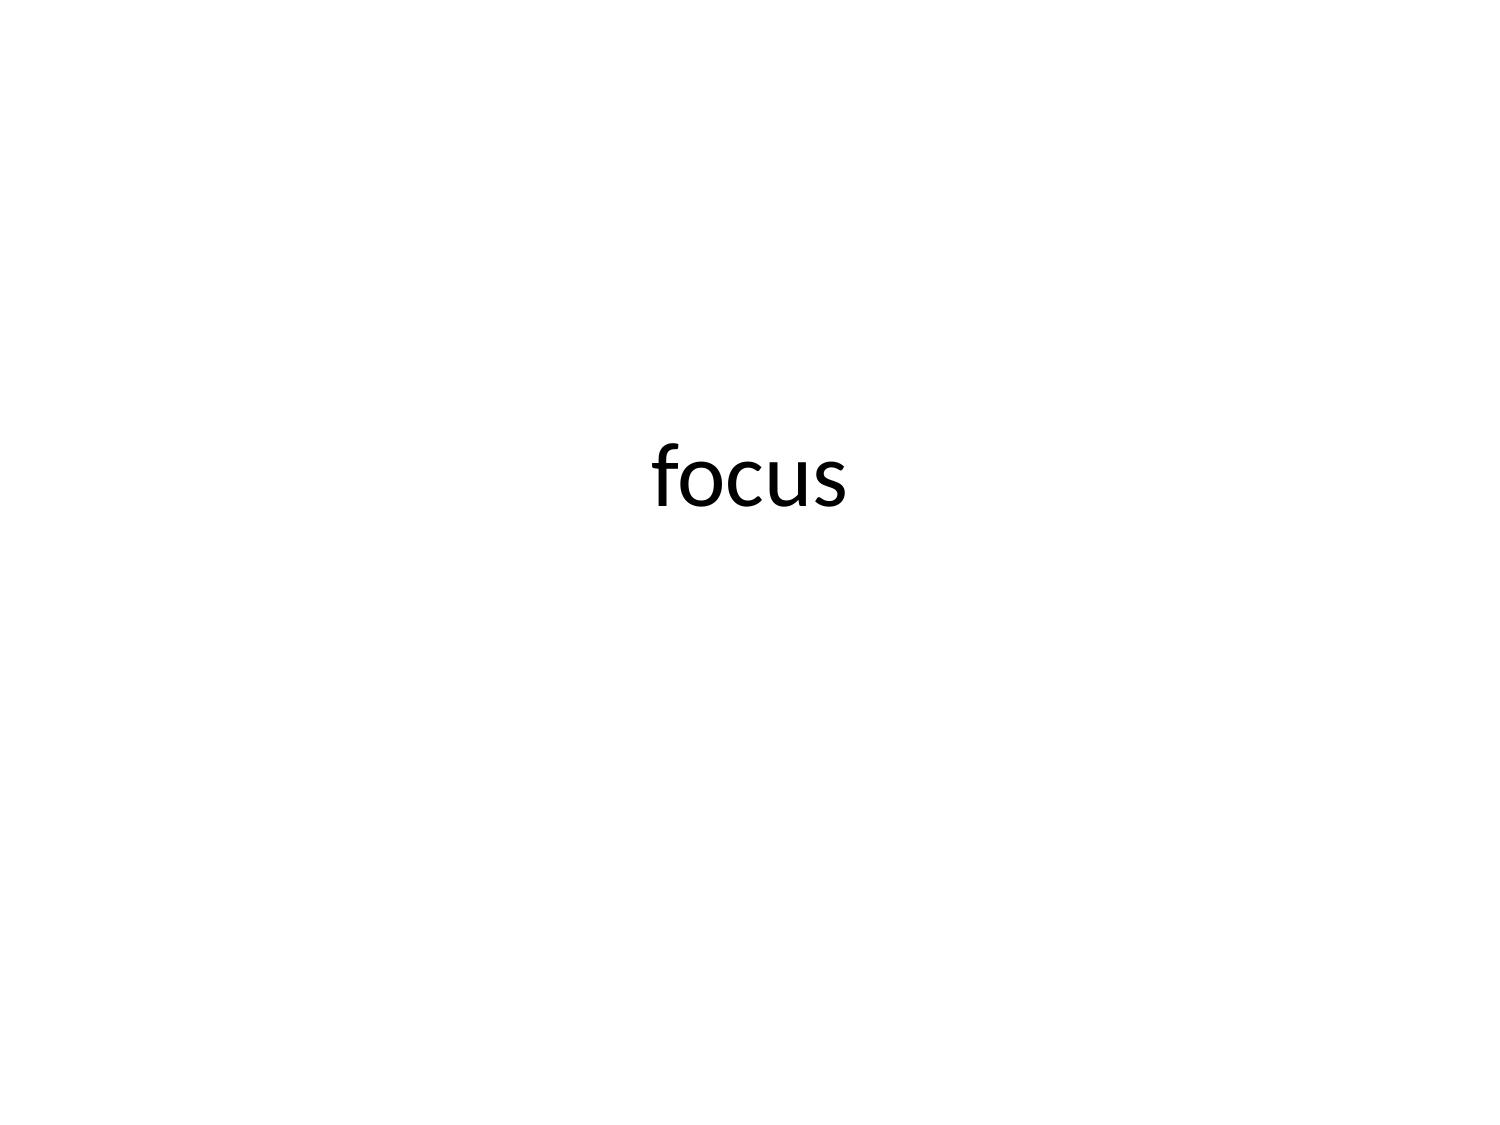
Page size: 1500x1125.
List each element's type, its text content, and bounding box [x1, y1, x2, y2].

title focus [112, 349, 1388, 591]
